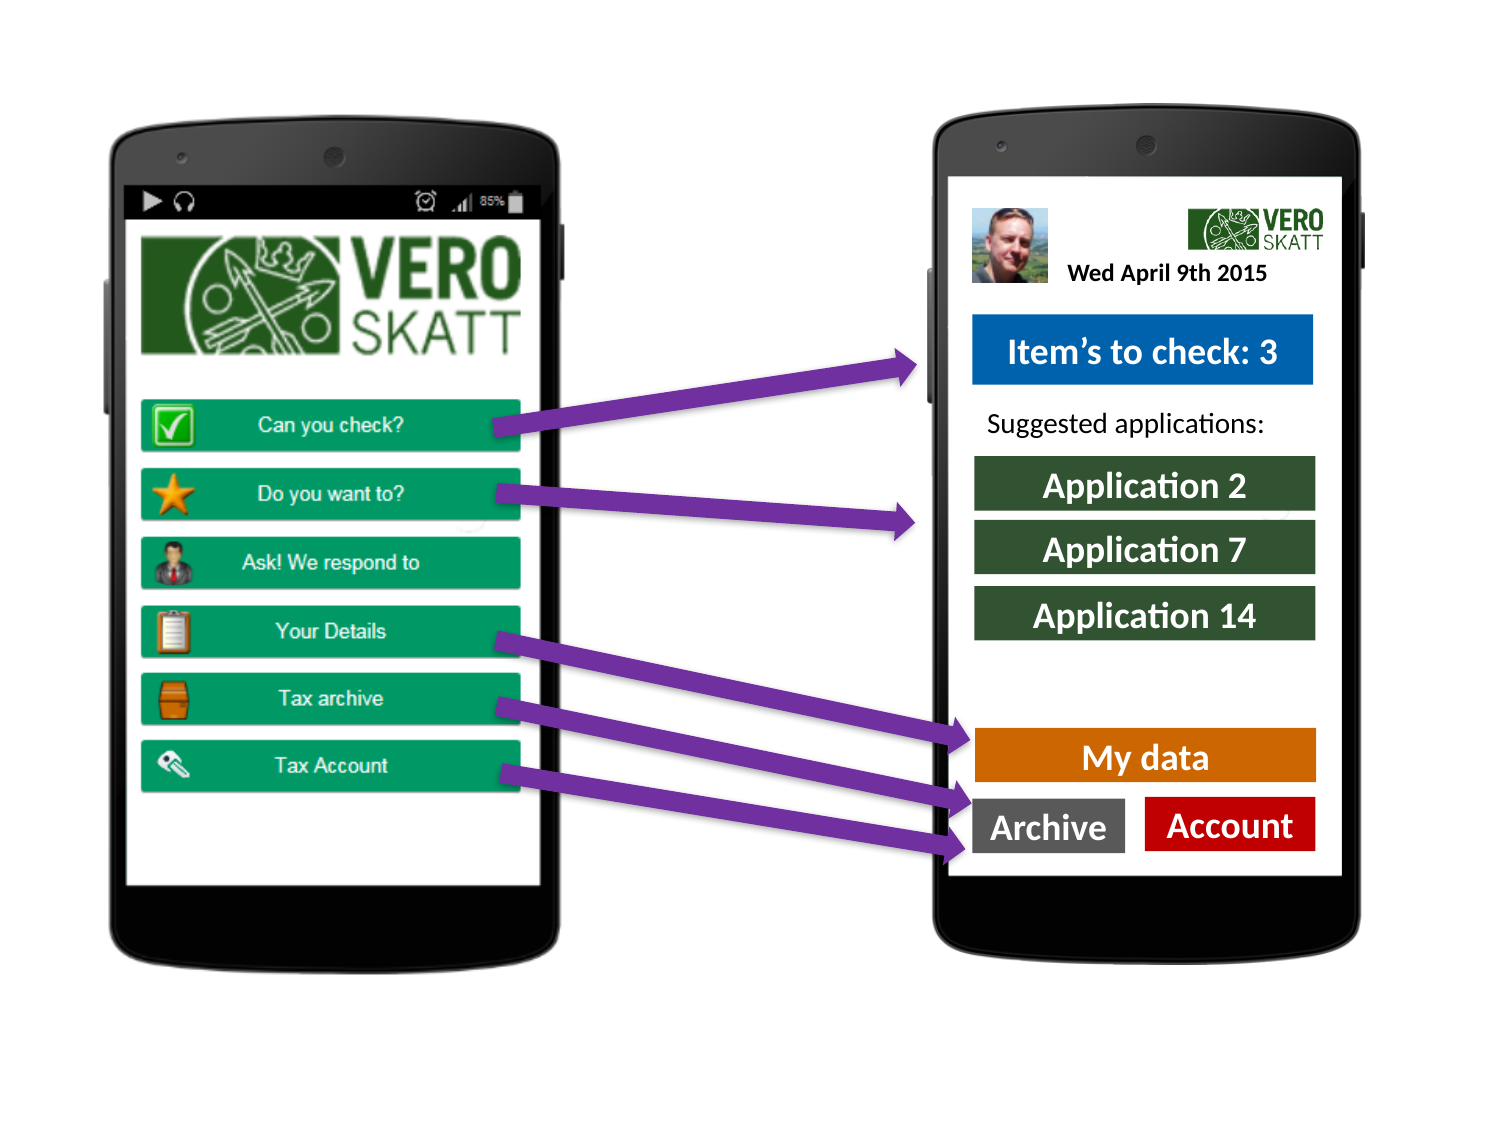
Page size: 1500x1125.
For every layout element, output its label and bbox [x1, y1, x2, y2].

text_box [590, 649, 921, 740]
text_box [590, 489, 916, 542]
picture [88, 87, 586, 999]
text_box [590, 714, 921, 804]
text_box [590, 777, 921, 852]
text_box [590, 347, 917, 424]
picture [926, 103, 1365, 965]
